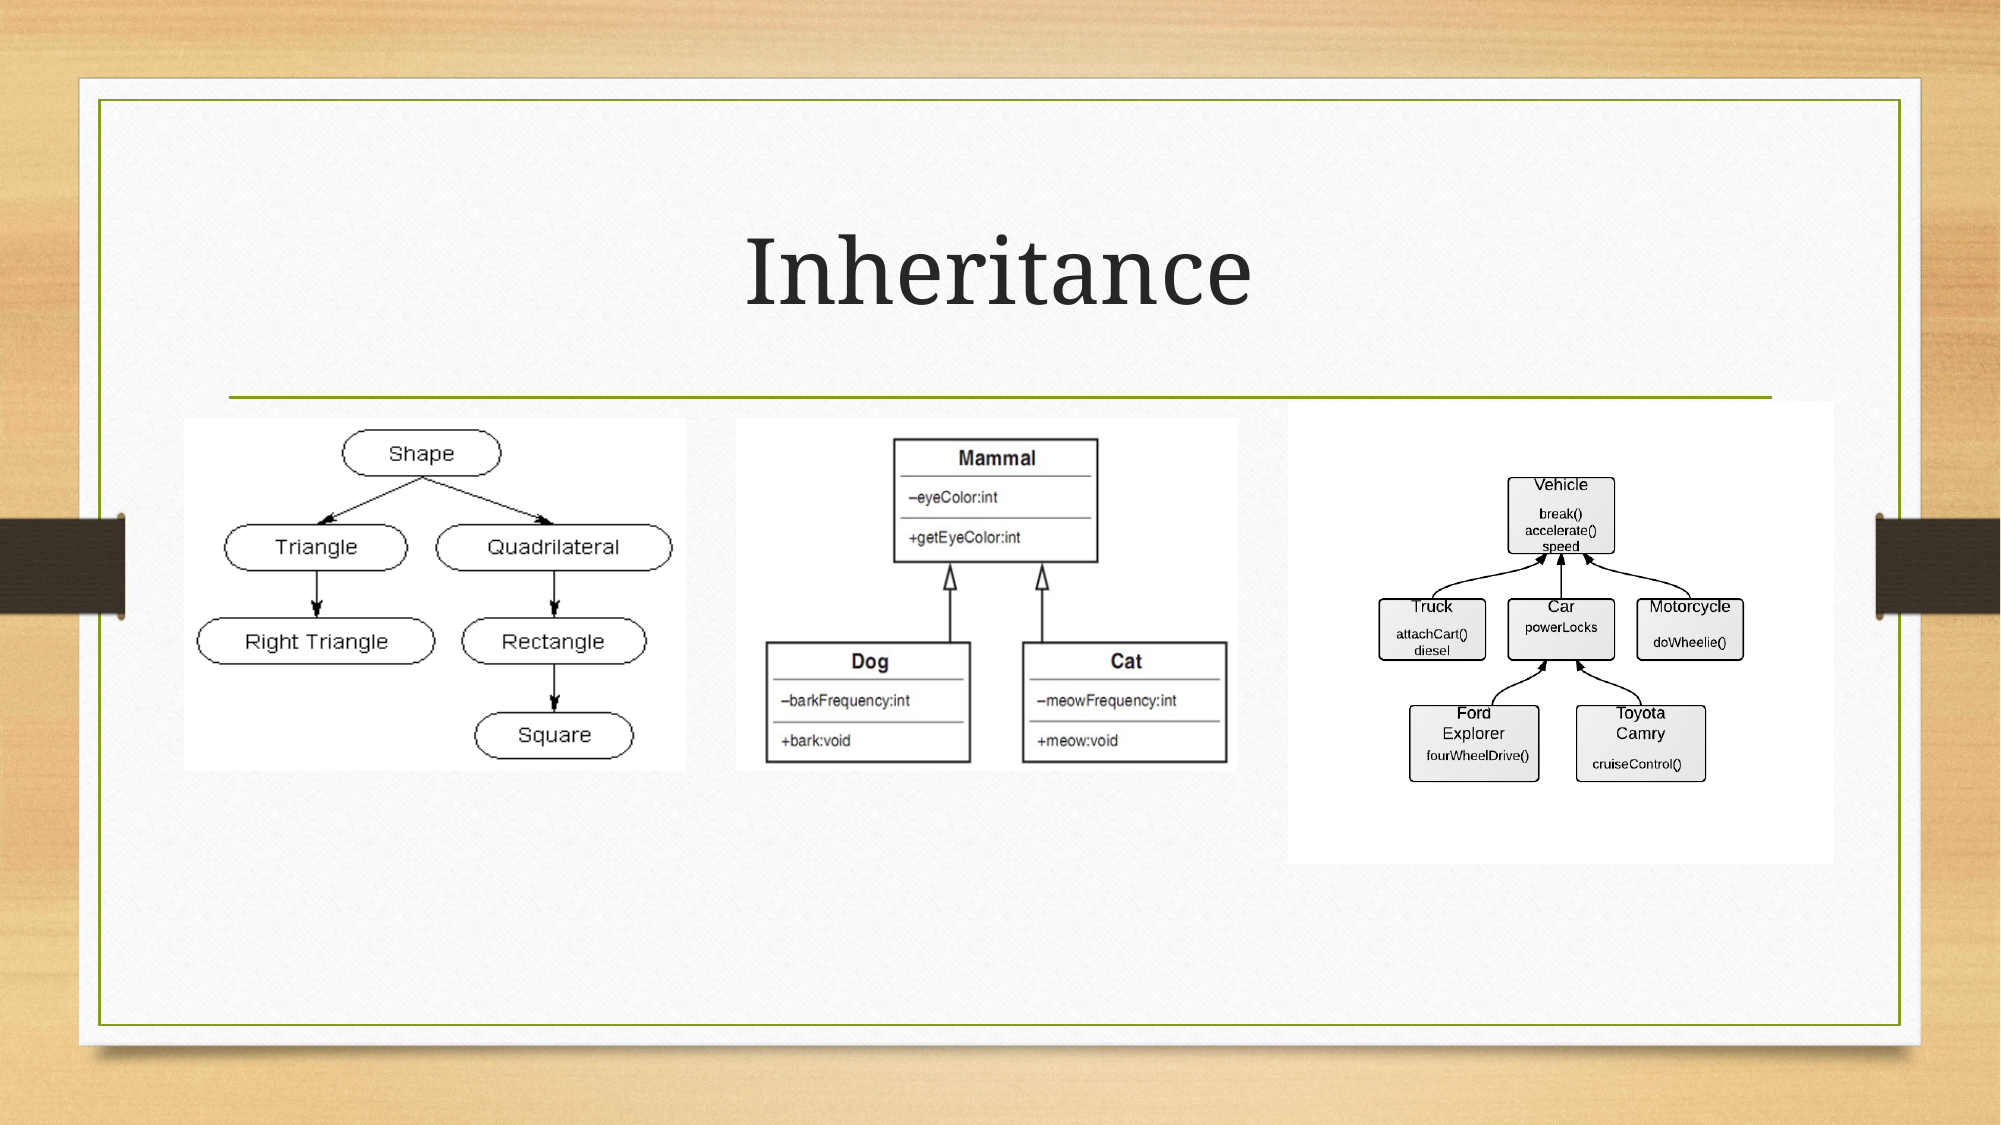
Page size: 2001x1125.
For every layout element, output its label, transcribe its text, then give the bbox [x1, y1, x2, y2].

picture [0, 0, 2001, 1125]
title Inheritance [212, 161, 1788, 375]
